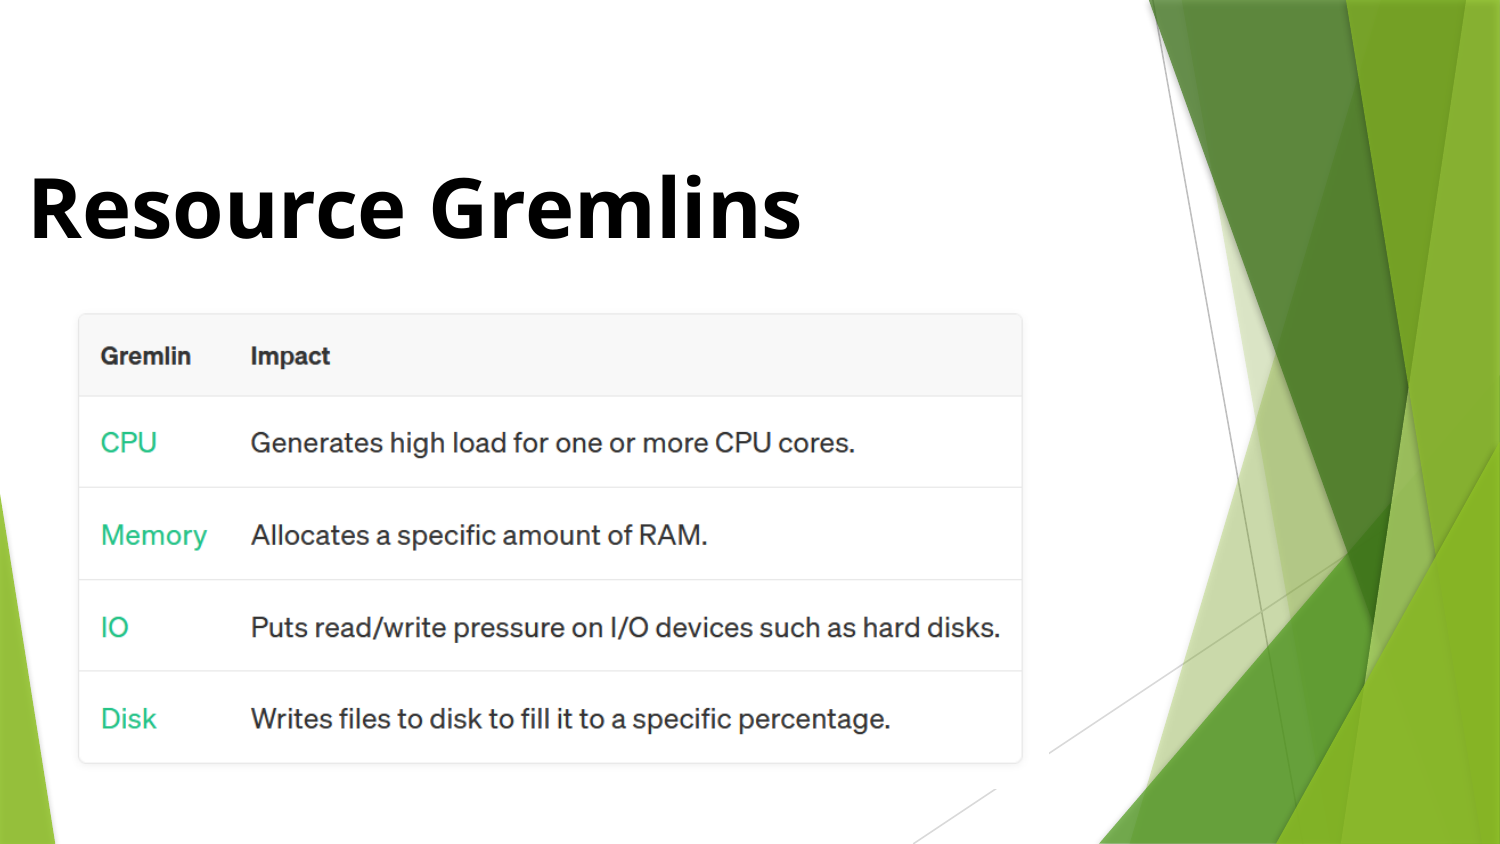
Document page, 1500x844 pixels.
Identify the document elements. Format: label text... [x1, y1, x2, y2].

text_box Break it to make it safer [1055, 321, 1500, 406]
text_box Resource Gremlins [12, 147, 1188, 263]
picture [53, 293, 1050, 789]
